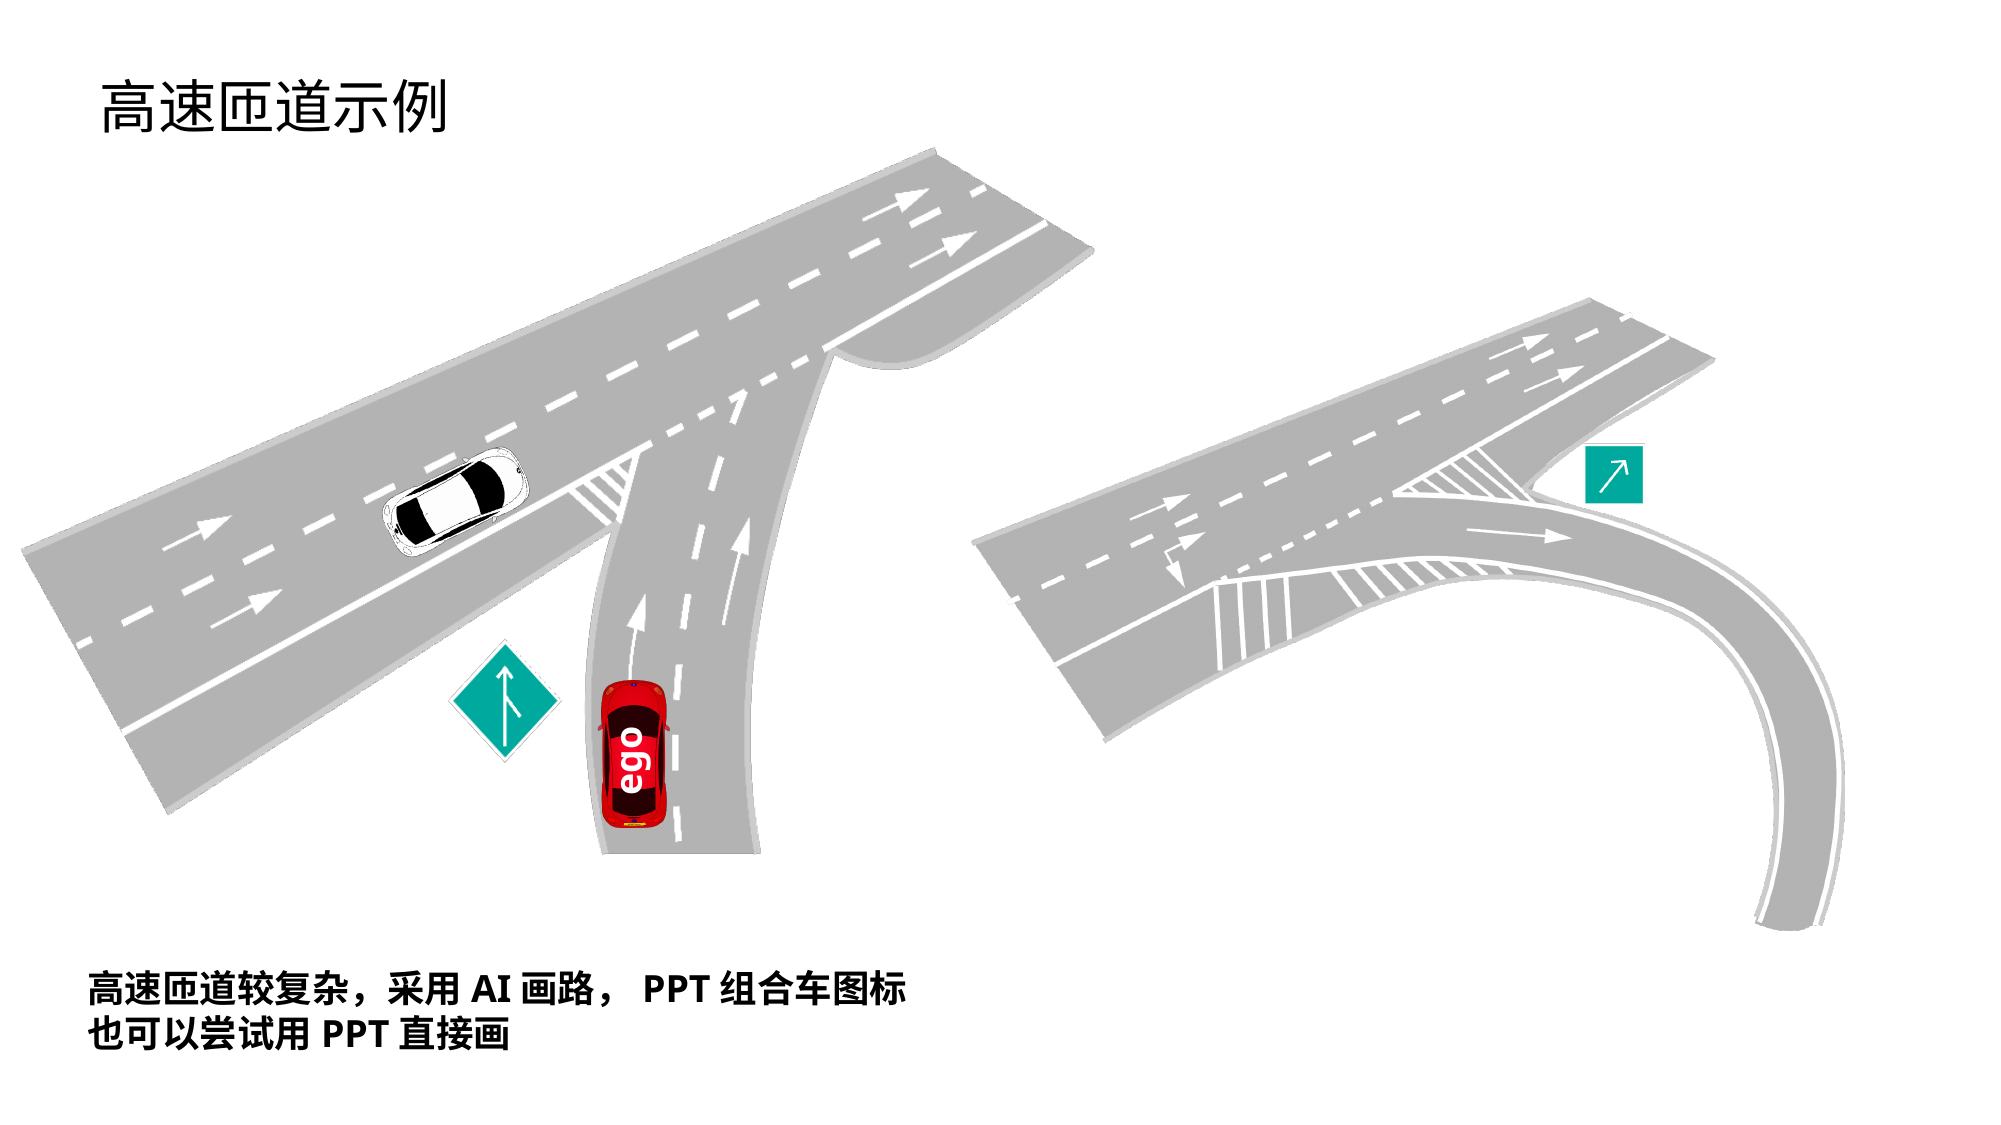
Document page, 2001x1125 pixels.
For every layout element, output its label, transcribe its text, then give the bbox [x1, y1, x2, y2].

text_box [21, 147, 1095, 855]
text_box 高速匝道较复杂，采用AI画路，PPT组合车图标 也可以尝试用PPT直接画 [72, 957, 922, 1063]
title 高速匝道示例 [84, 72, 1900, 148]
picture [971, 297, 1845, 931]
